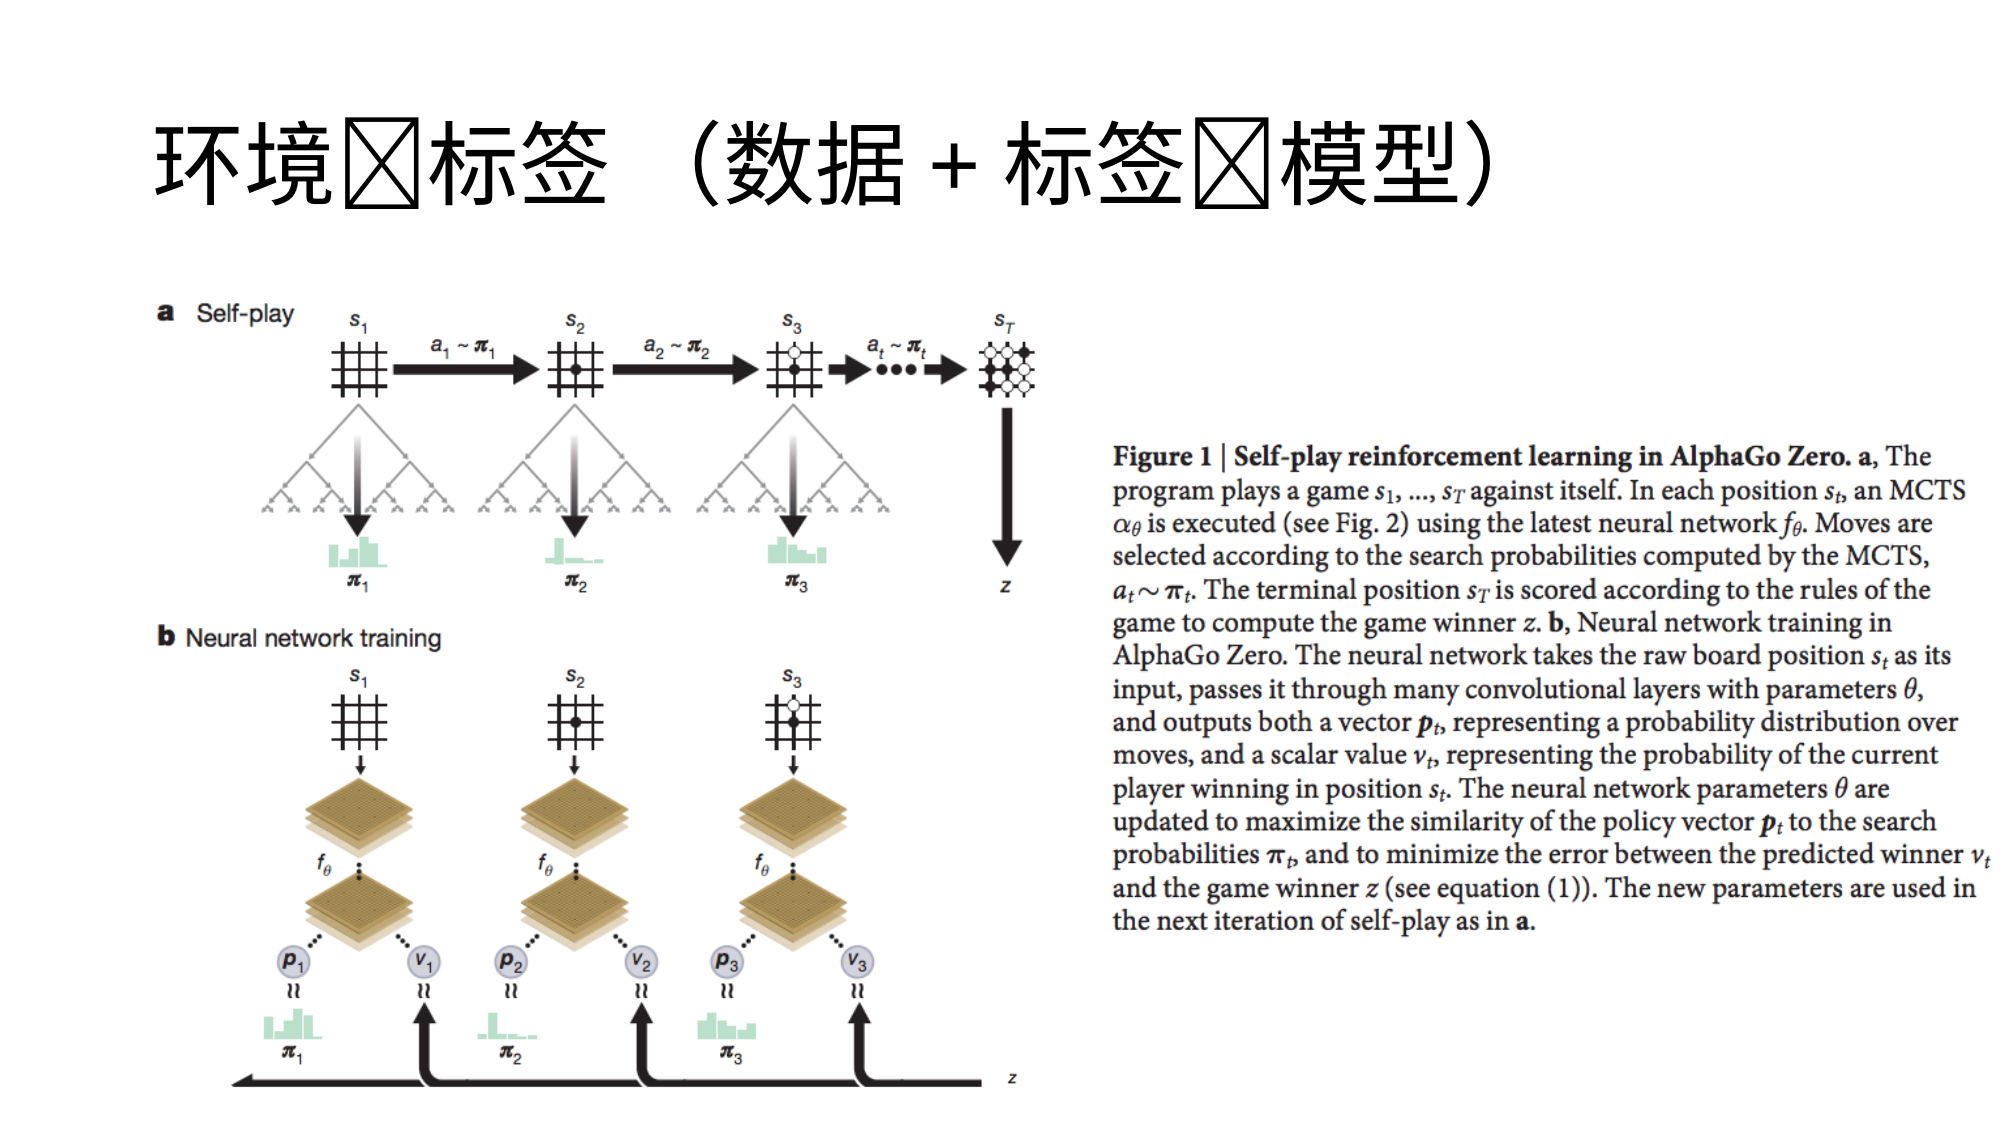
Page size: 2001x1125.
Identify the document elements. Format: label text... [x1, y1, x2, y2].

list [1060, 429, 2000, 947]
title 环境标签 （数据+标签模型） [137, 59, 1863, 278]
picture [142, 277, 1060, 1099]
